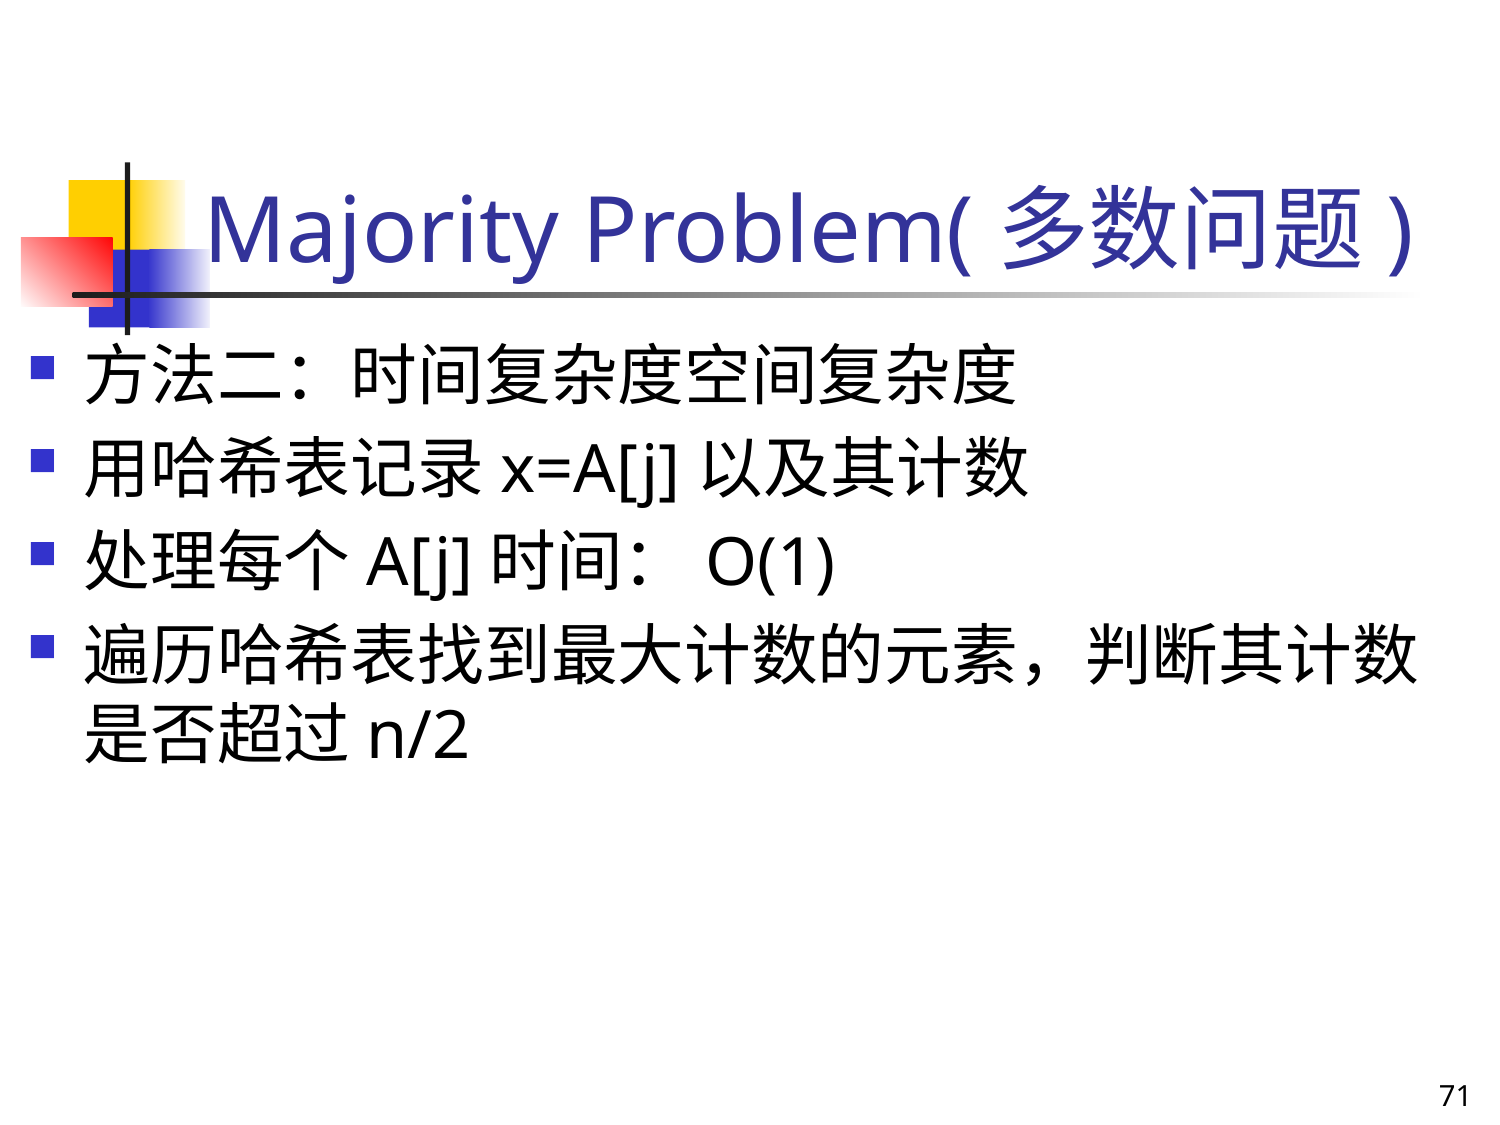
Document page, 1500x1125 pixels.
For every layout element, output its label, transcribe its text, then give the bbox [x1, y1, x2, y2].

title Majority Problem(多数问题) [188, 101, 1468, 289]
slide_number 71 [1174, 1049, 1488, 1125]
